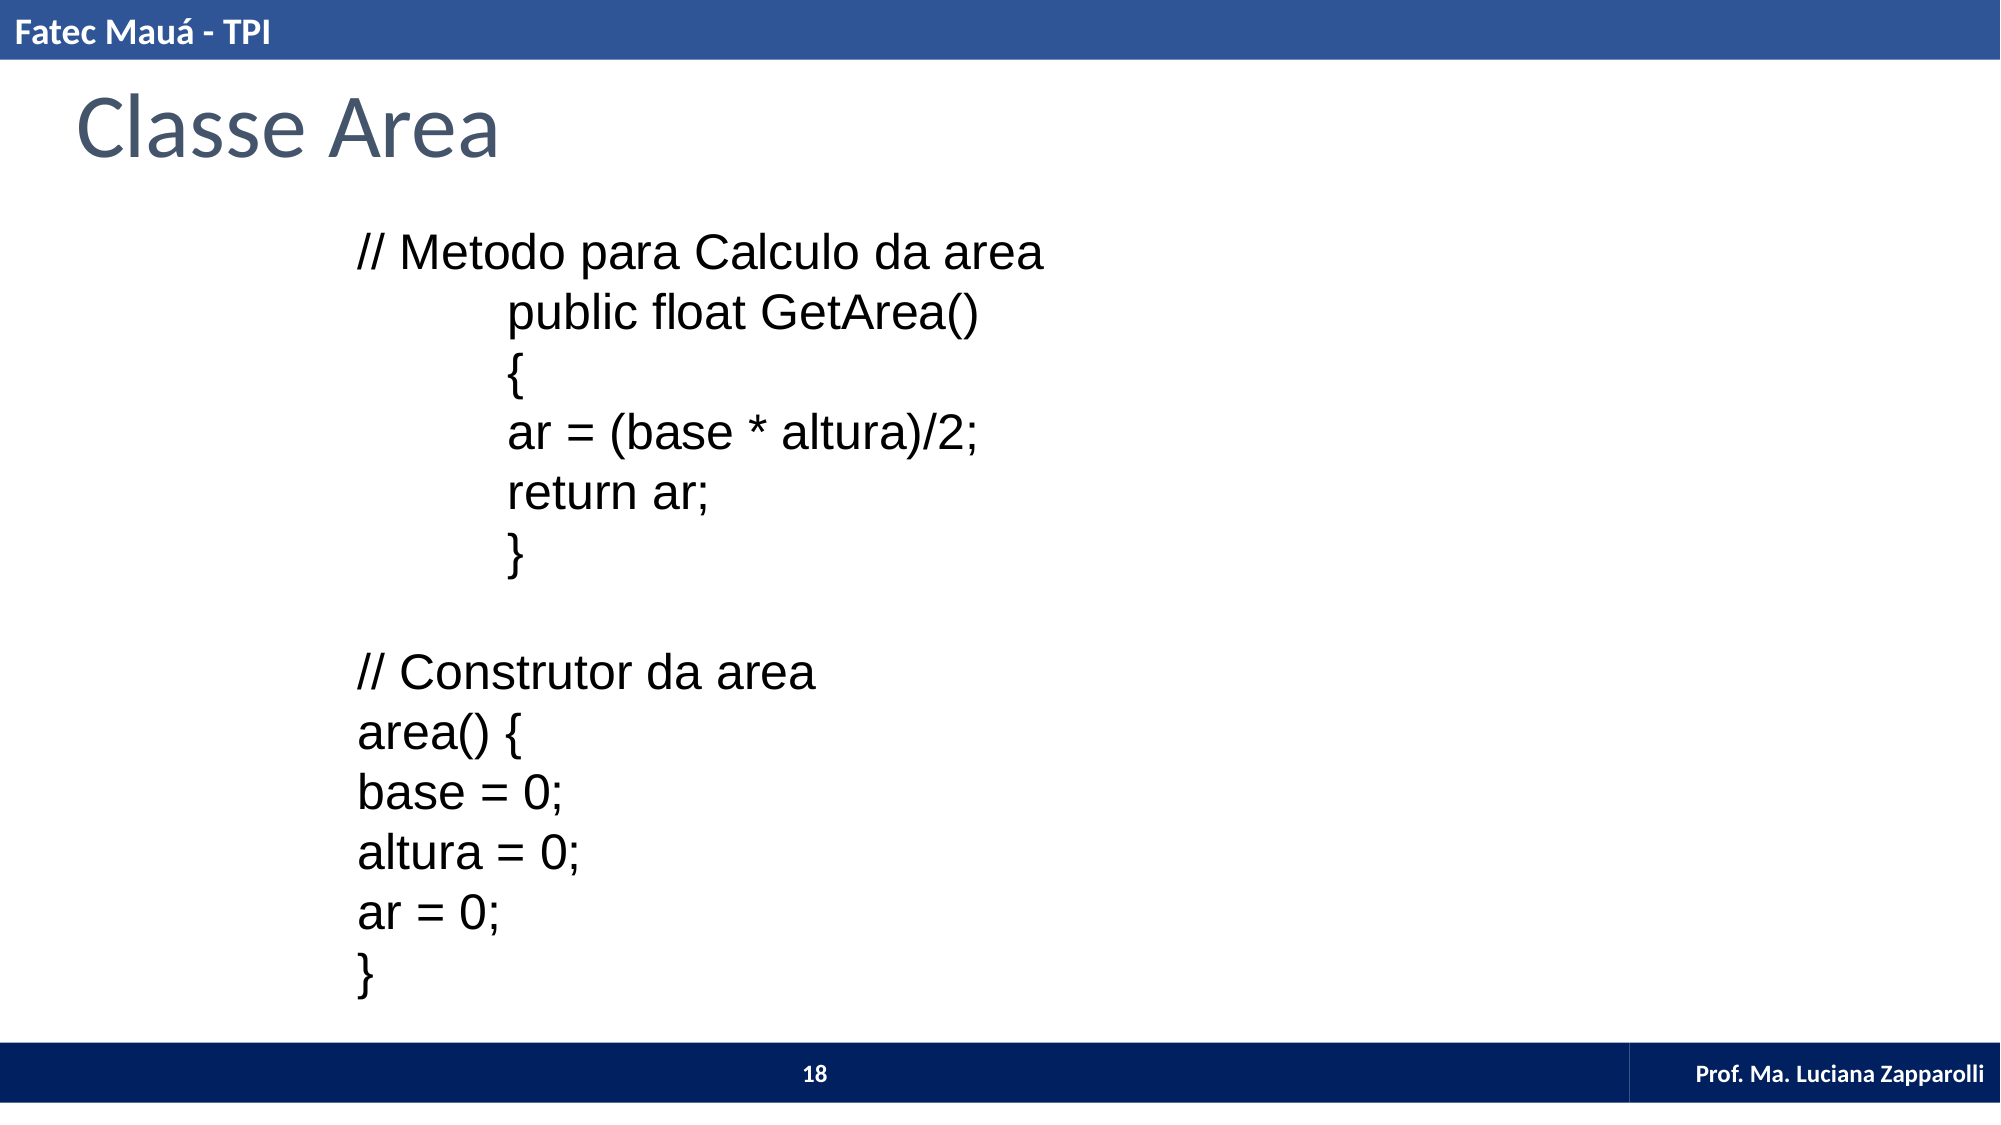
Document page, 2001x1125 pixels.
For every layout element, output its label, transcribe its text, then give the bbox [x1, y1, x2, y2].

slide_number 18 [0, 1042, 1630, 1103]
footer Prof. Ma. Luciana Zapparolli [1630, 1042, 2000, 1103]
text_box Classe Area [61, 57, 1963, 183]
text_box // Metodo para Calculo da area public float GetArea() { ar = (base * altura)/2; return ar; } // Construtor da area area() { base = 0; altura = 0; ar = 0; } [343, 212, 1368, 1007]
